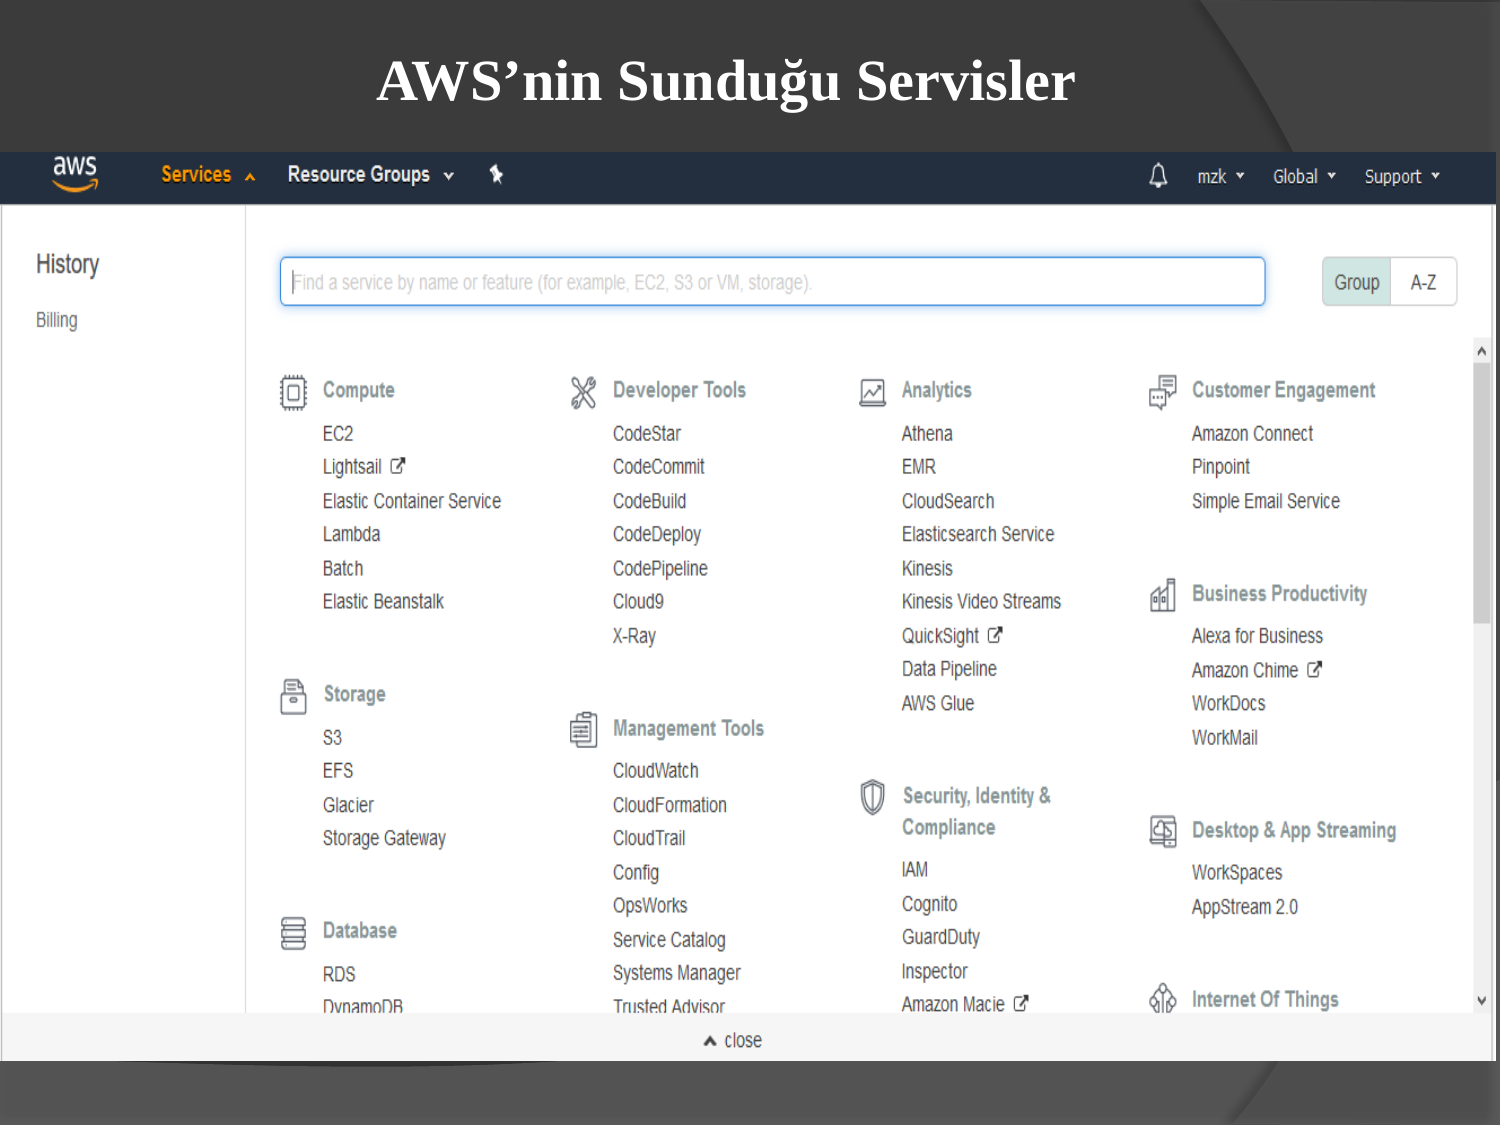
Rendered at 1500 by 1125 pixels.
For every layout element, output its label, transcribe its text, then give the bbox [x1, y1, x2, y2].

text_box AWS’nin Sunduğu Servisler [0, 35, 1453, 120]
picture [0, 152, 1496, 1061]
